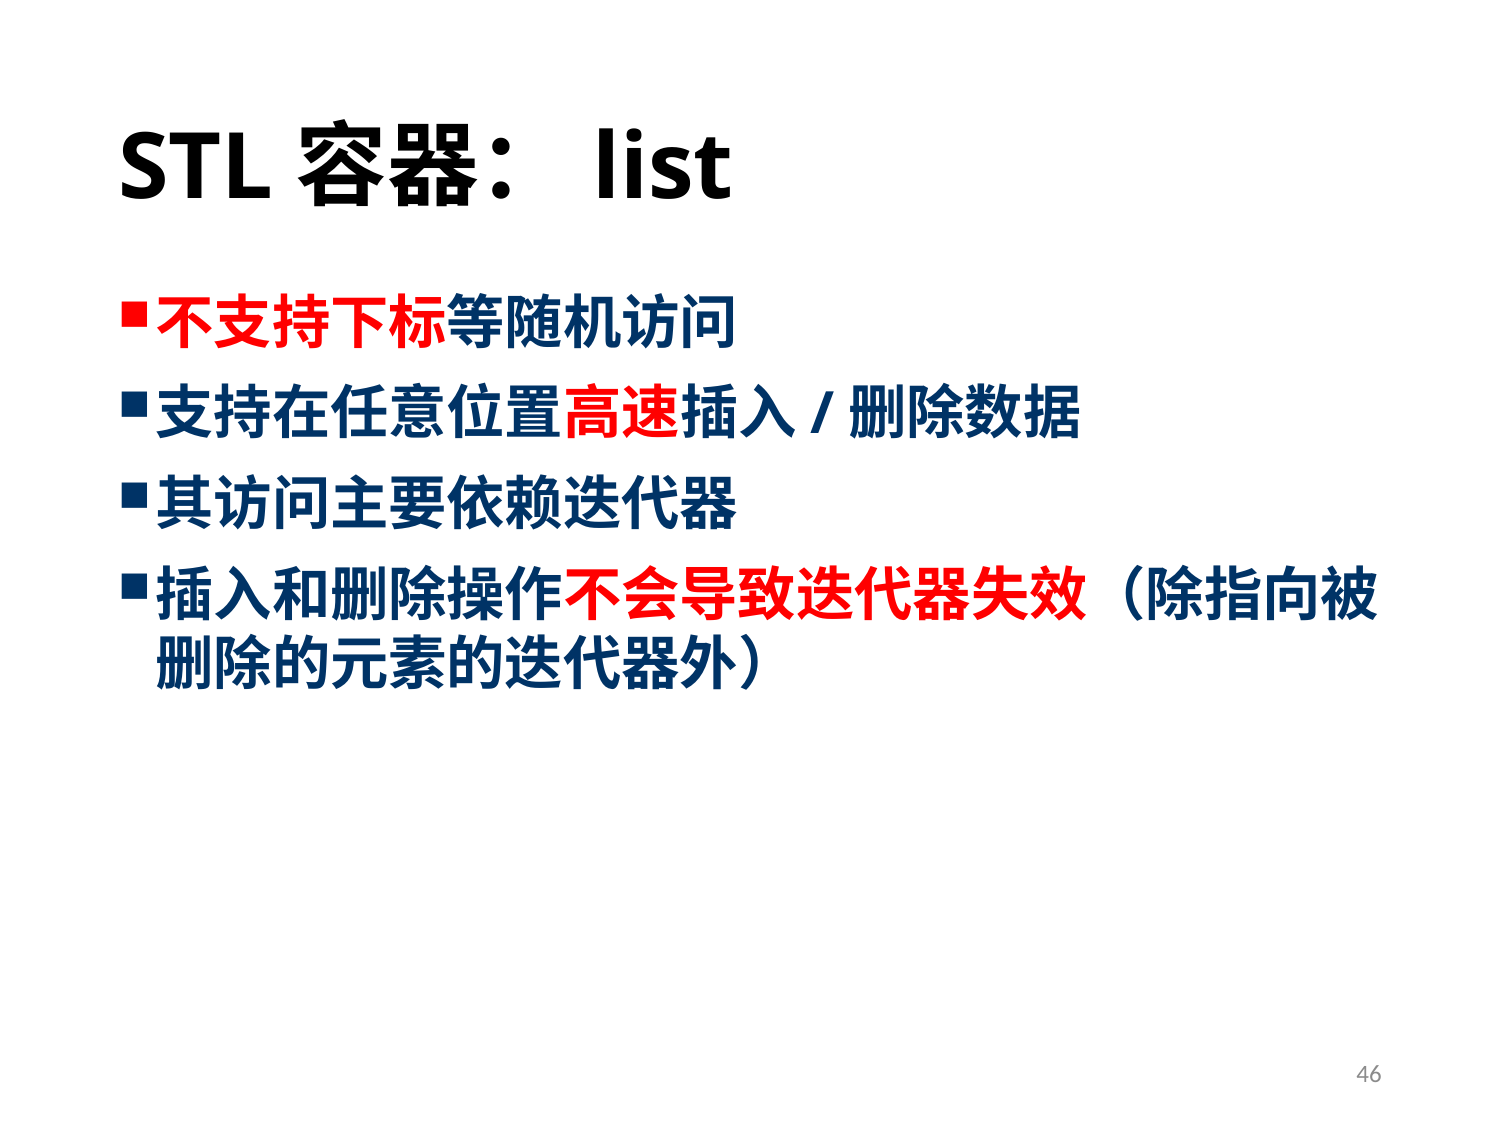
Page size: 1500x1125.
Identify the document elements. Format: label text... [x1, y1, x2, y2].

slide_number 46 [1059, 1042, 1397, 1103]
list 不支持下标等随机访问 支持在任意位置高速插入/删除数据 其访问主要依赖迭代器 插入和删除操作不会导致迭代器失效（除指向被删除的元素的迭代器外） [103, 277, 1429, 1025]
title STL容器：list [103, 59, 1397, 277]
